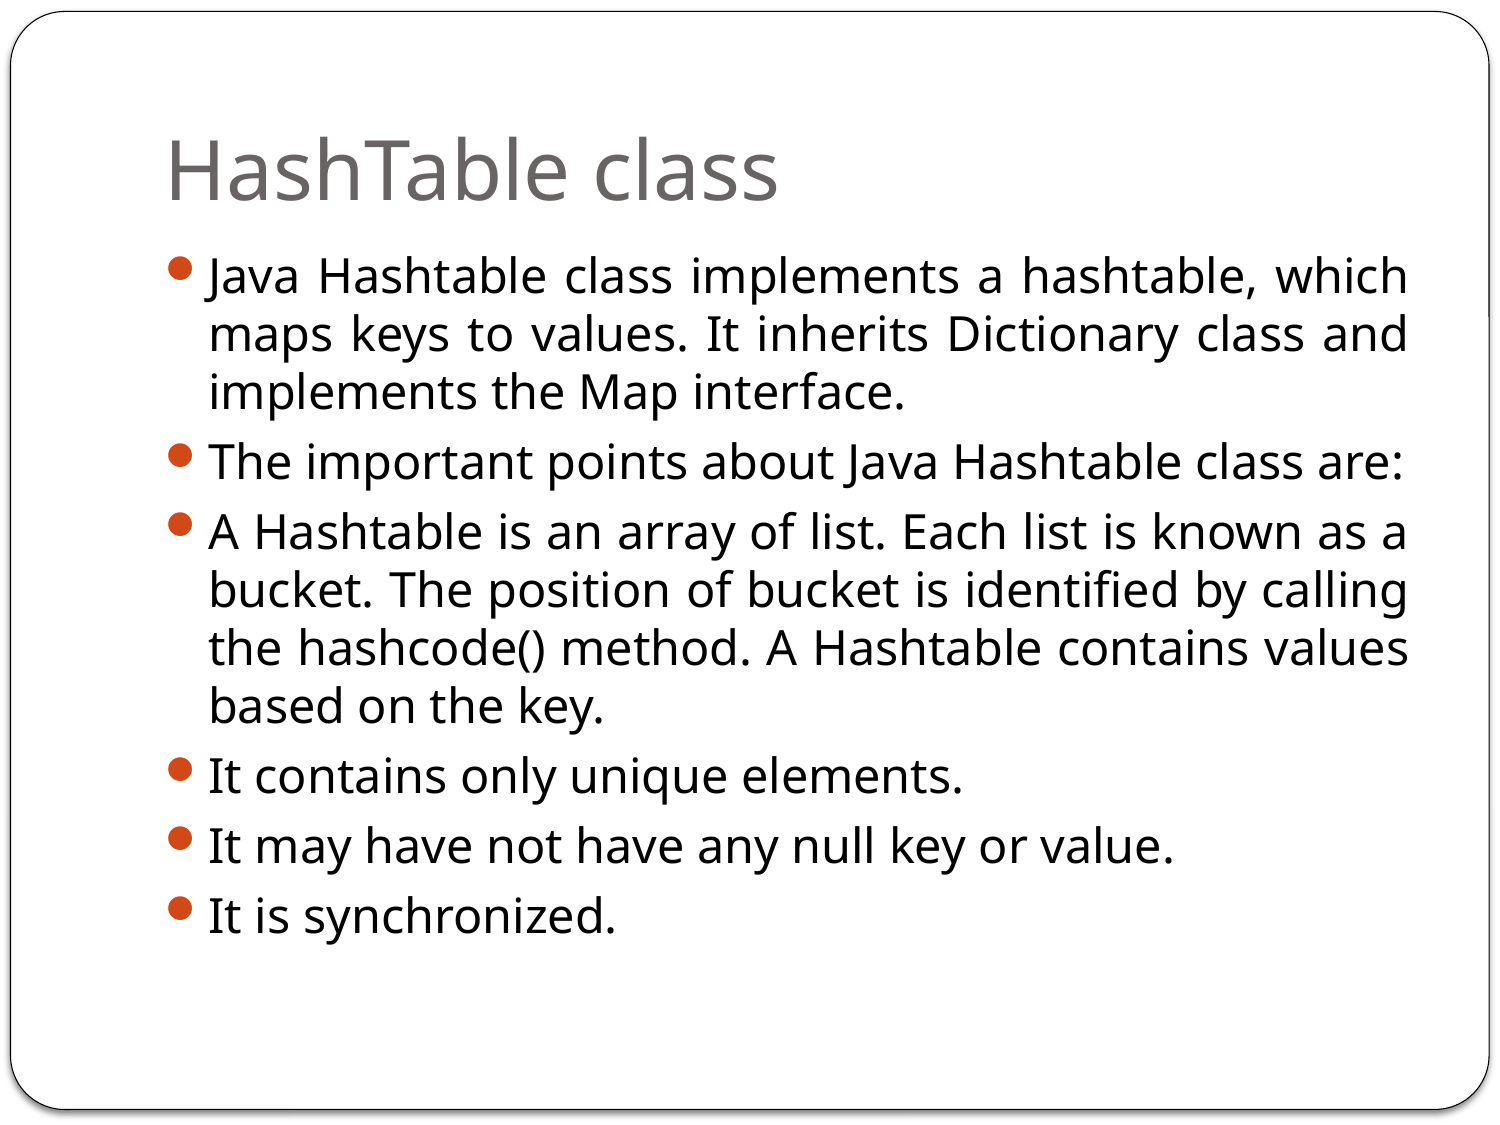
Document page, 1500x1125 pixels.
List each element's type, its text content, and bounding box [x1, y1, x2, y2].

list Java Hashtable class implements a hashtable, which maps keys to values. It inherits Dictionary class and implements the Map interface. The important points about Java Hashtable class are: A Hashtable is an array of list. Each list is known as a bucket. The position of bucket is identified by calling the hashcode() method. A Hashtable contains values based on the key. It contains only unique elements. It may have not have any null key or value. It is synchronized. [150, 237, 1425, 988]
title HashTable class [150, 45, 1425, 233]
